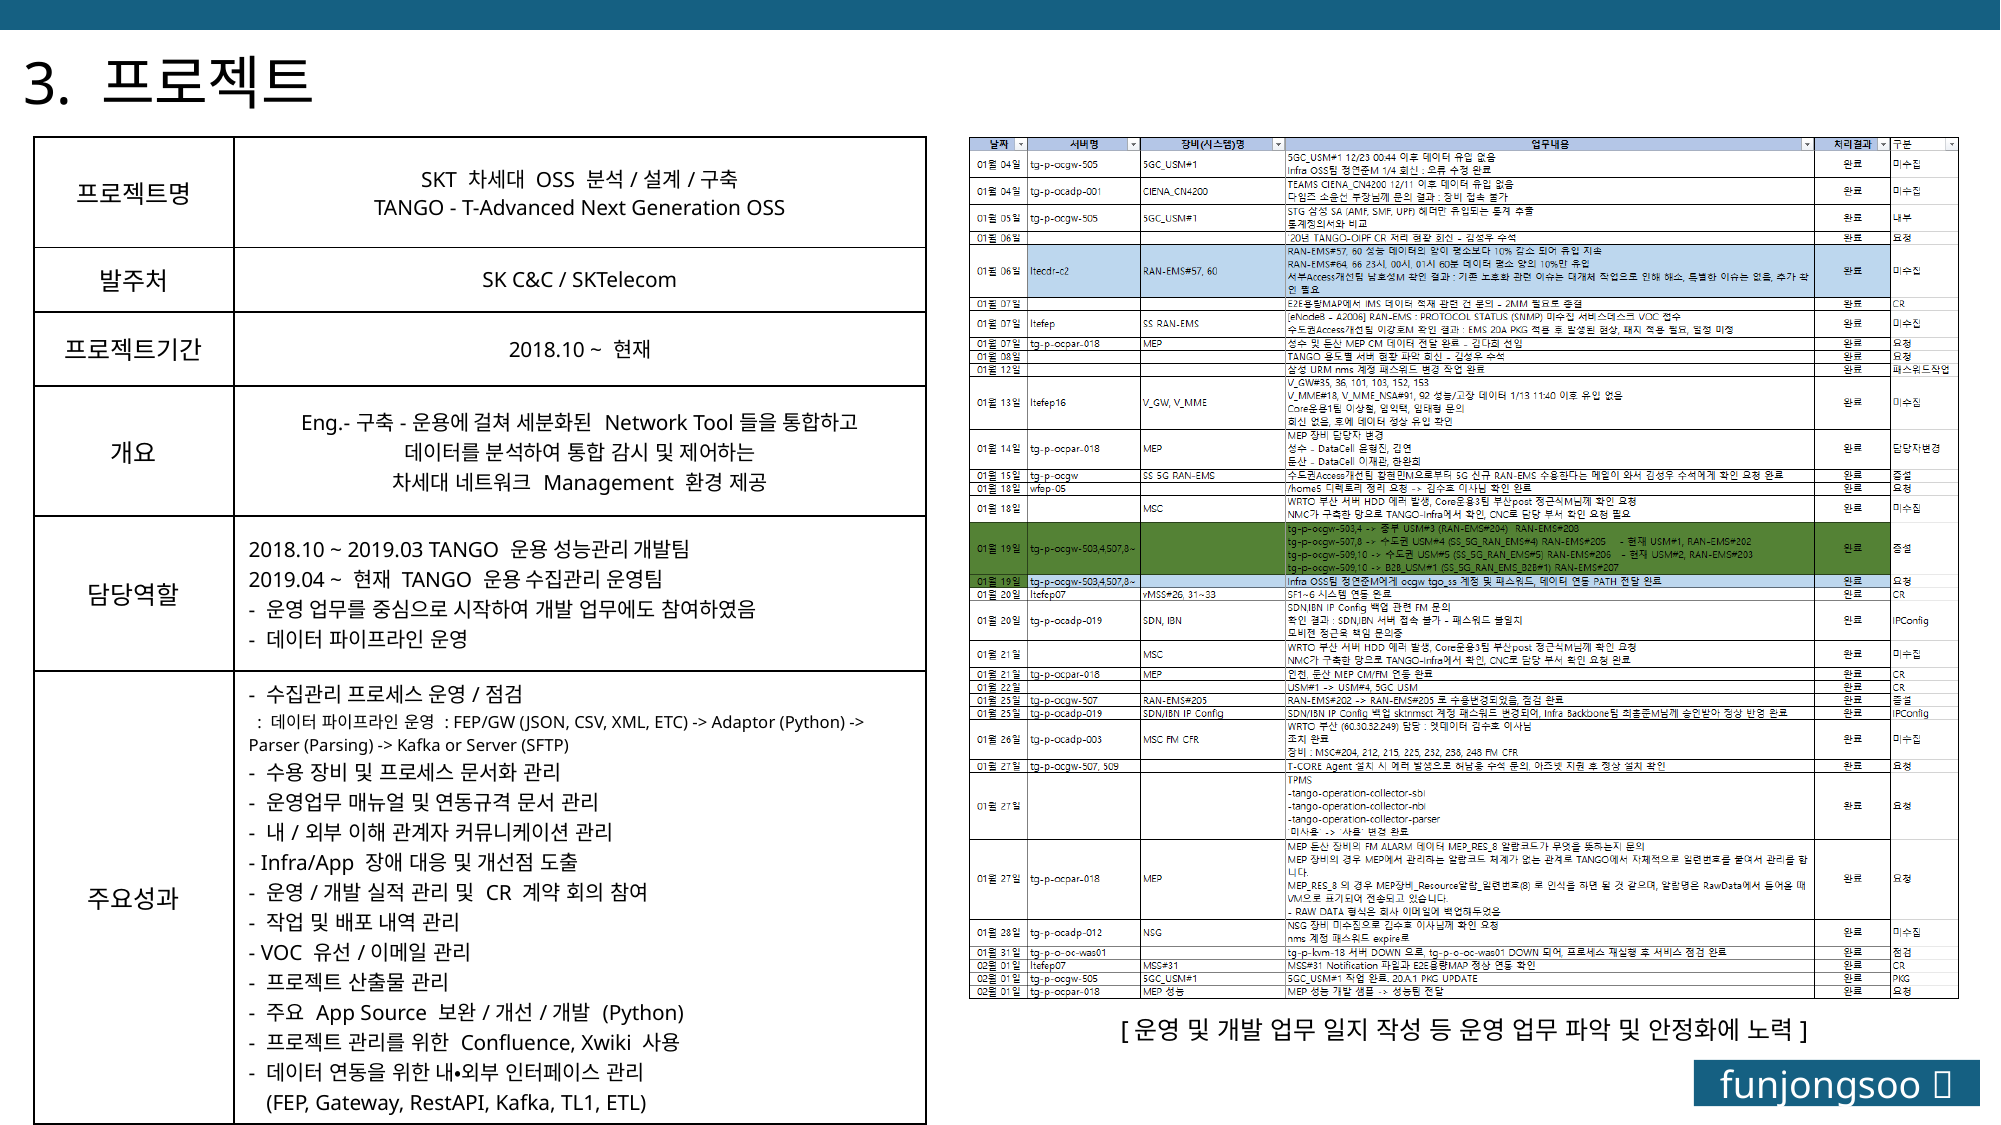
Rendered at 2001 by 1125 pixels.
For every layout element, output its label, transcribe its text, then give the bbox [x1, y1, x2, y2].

table_header 프로젝트명 [35, 138, 233, 247]
table_cell Eng.-구축-운용에 걸쳐 세분화된 Network Tool들을 통합하고 데이터를 분석하여 통합 감시 및 제어하는 차세대 네트워크 Management 환경 제공 [235, 387, 925, 515]
table_cell 개요 [35, 387, 233, 515]
table_cell 2018.10 ~ 2019.03 TANGO 운용 성능관리 개발팀 2019.04 ~ 현재 TANGO 운용 수집관리 운영팀 - 운영 업무를 중심으로 시작하여 개발 업무에도 참여하였음 - 데이터 파이프라인 운영 [235, 517, 925, 670]
picture [969, 136, 1960, 999]
table_cell SK C&C / SKTelecom [235, 248, 925, 311]
table_header SKT 차세대 OSS 분석/설계/구축 TANGO - T-Advanced Next Generation OSS [235, 138, 925, 247]
text_box 3. 프로젝트 [8, 38, 986, 124]
text_box funjongsoo  [1692, 1058, 1982, 1108]
table_cell - 수집관리 프로세스 운영/점검 : 데이터 파이프라인 운영 : FEP/GW (JSON, CSV, XML, ETC) -> Adaptor (Python) -> Parser (Parsing) -> Kafka or Server (SFTP) - 수용 장비 및 프로세스 문서화 관리 - 운영업무 매뉴얼 및 연동규격 문서 관리 - 내/외부 이해 관계자 커뮤니케이션 관리 - Infra/App 장애 대응 및 개선점 도출 - 운영/개발 실적 관리 및 CR 계약 회의 참여 - 작업 및 배포 내역 관리 - VOC 유선/이메일 관리 - 프로젝트 산출물 관리 - 주요 App Source 보완/개선/개발 (Python) - 프로젝트 관리를 위한 Confluence, Xwiki 사용 - 데이터 연동을 위한 내•외부 인터페이스 관리 (FEP, Gateway, RestAPI, Kafka, TL1, ETL) [235, 672, 925, 1123]
table_cell 주요성과 [35, 672, 233, 1123]
table_cell 2018.10 ~ 현재 [235, 313, 925, 385]
table_cell 담당역할 [35, 517, 233, 670]
text_box [운영 및 개발 업무 일지 작성 등 운영 업무 파악 및 안정화에 노력] [1084, 1007, 1845, 1053]
table_cell 프로젝트기간 [35, 313, 233, 385]
text_box [0, 0, 2000, 31]
table_cell 발주처 [35, 248, 233, 311]
